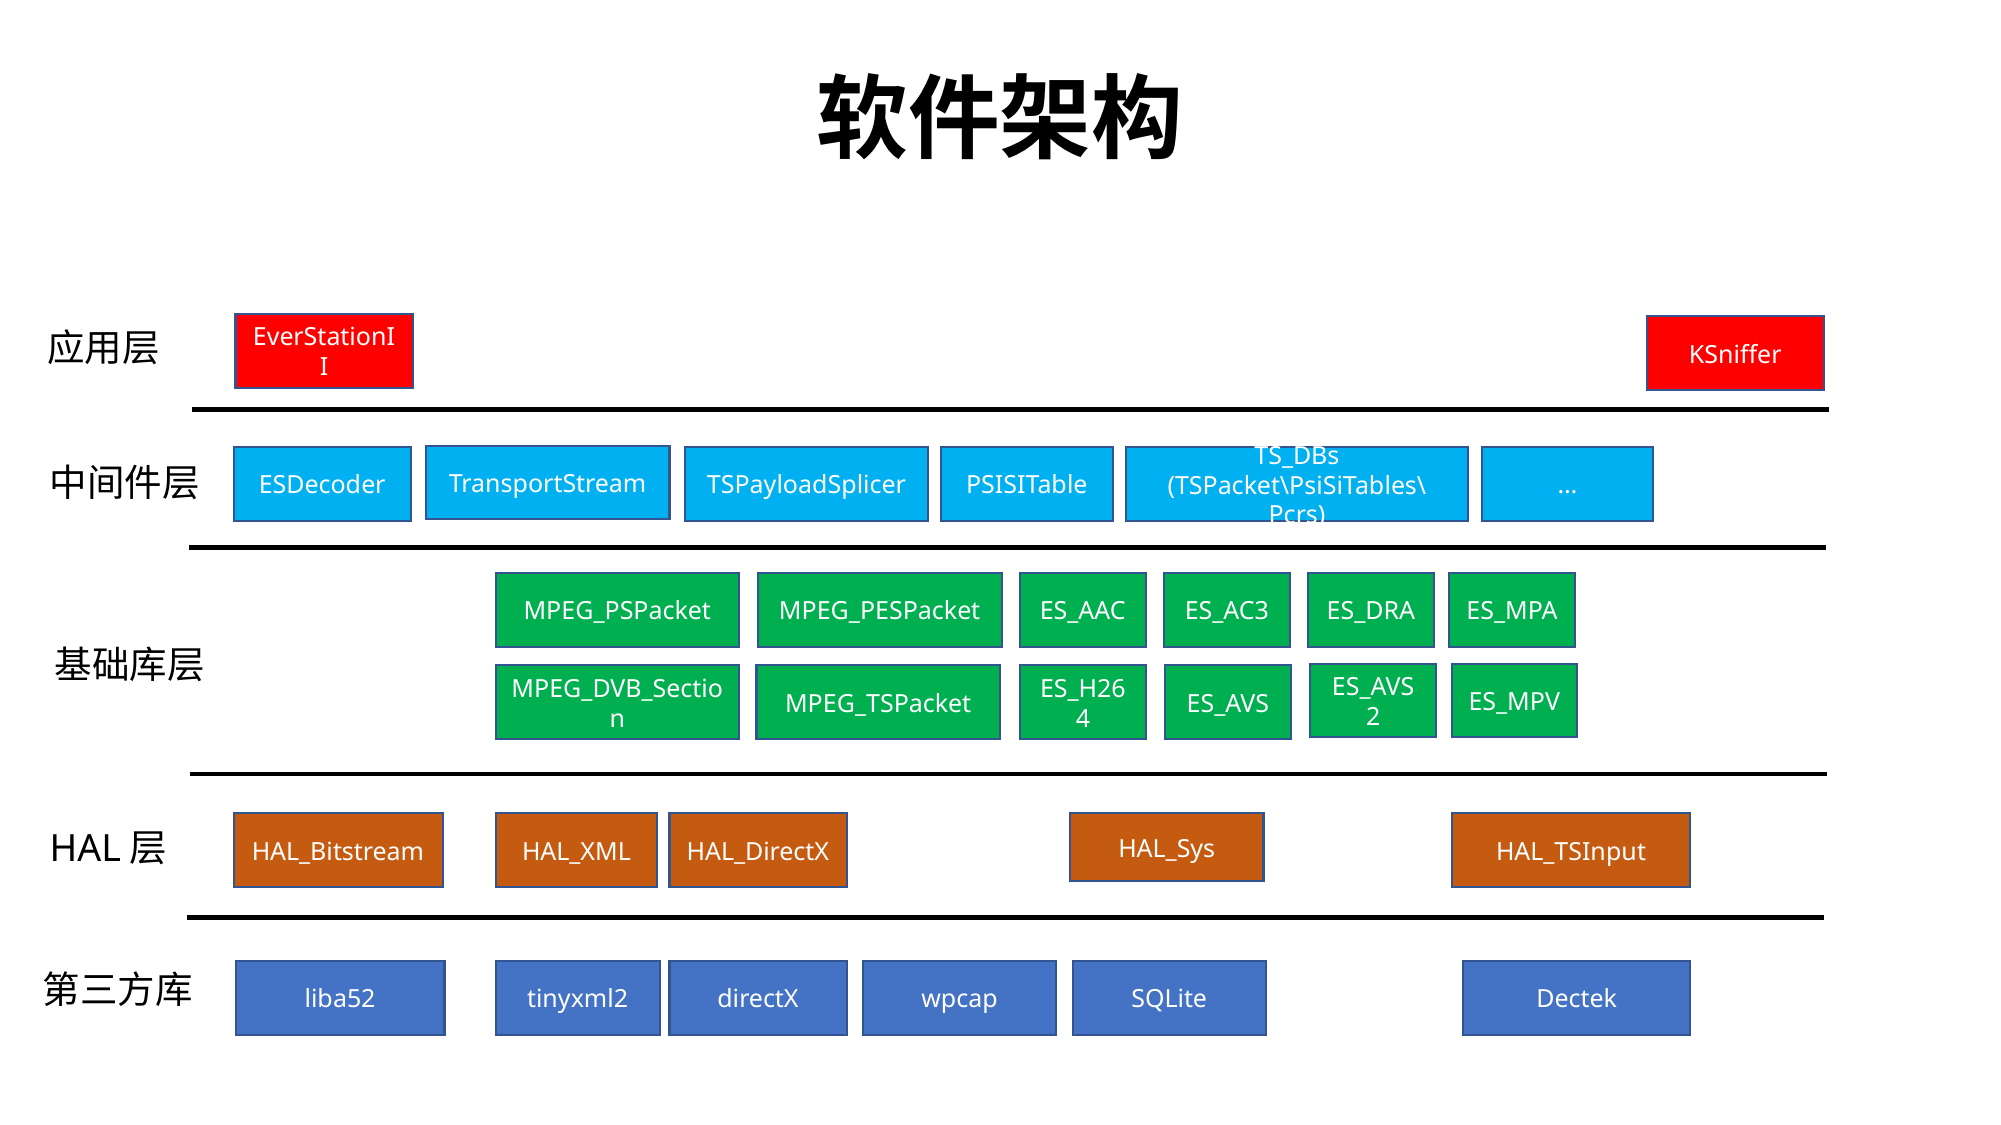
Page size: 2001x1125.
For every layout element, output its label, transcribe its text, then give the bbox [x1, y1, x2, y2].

text_box EverStationII [234, 313, 414, 389]
text_box 应用层 [32, 316, 176, 376]
text_box SQLite [1072, 960, 1267, 1036]
text_box ES_AC3 [1163, 572, 1291, 648]
text_box HAL_DirectX [668, 812, 848, 888]
text_box Dectek [1462, 960, 1691, 1036]
text_box ES_AVS2 [1309, 663, 1437, 738]
text_box MPEG_PESPacket [757, 572, 1003, 648]
text_box 中间件层 [34, 451, 219, 511]
text_box 基础库层 [40, 633, 231, 693]
text_box ES_H264 [1019, 664, 1147, 740]
text_box MPEG_TSPacket [755, 664, 1001, 740]
text_box ES_AAC [1019, 572, 1147, 648]
text_box liba52 [235, 960, 446, 1036]
text_box ES_DRA [1307, 572, 1435, 648]
text_box tinyxml2 [495, 960, 661, 1036]
title 软件架构 [137, 59, 1863, 184]
text_box ES_MPV [1451, 663, 1578, 738]
text_box HAL_TSInput [1451, 812, 1691, 888]
text_box TS_DBs (TSPacket\PsiSiTables\Pcrs) [1125, 446, 1469, 522]
text_box PSISITable [940, 446, 1114, 522]
text_box HAL层 [34, 816, 225, 877]
text_box wpcap [862, 960, 1057, 1036]
text_box HAL_Sys [1069, 812, 1265, 882]
text_box KSniffer [1646, 315, 1825, 391]
text_box directX [668, 960, 848, 1036]
text_box ES_AVS [1164, 664, 1292, 740]
text_box … [1481, 446, 1654, 522]
text_box MPEG_PSPacket [495, 572, 740, 648]
text_box MPEG_DVB_Section [495, 664, 740, 740]
text_box ESDecoder [233, 446, 412, 522]
text_box HAL_XML [495, 812, 658, 888]
text_box TSPayloadSplicer [684, 446, 929, 522]
text_box HAL_Bitstream [233, 812, 444, 888]
text_box 第三方库 [27, 958, 219, 1019]
text_box ES_MPA [1448, 572, 1576, 648]
text_box TransportStream [425, 445, 671, 520]
